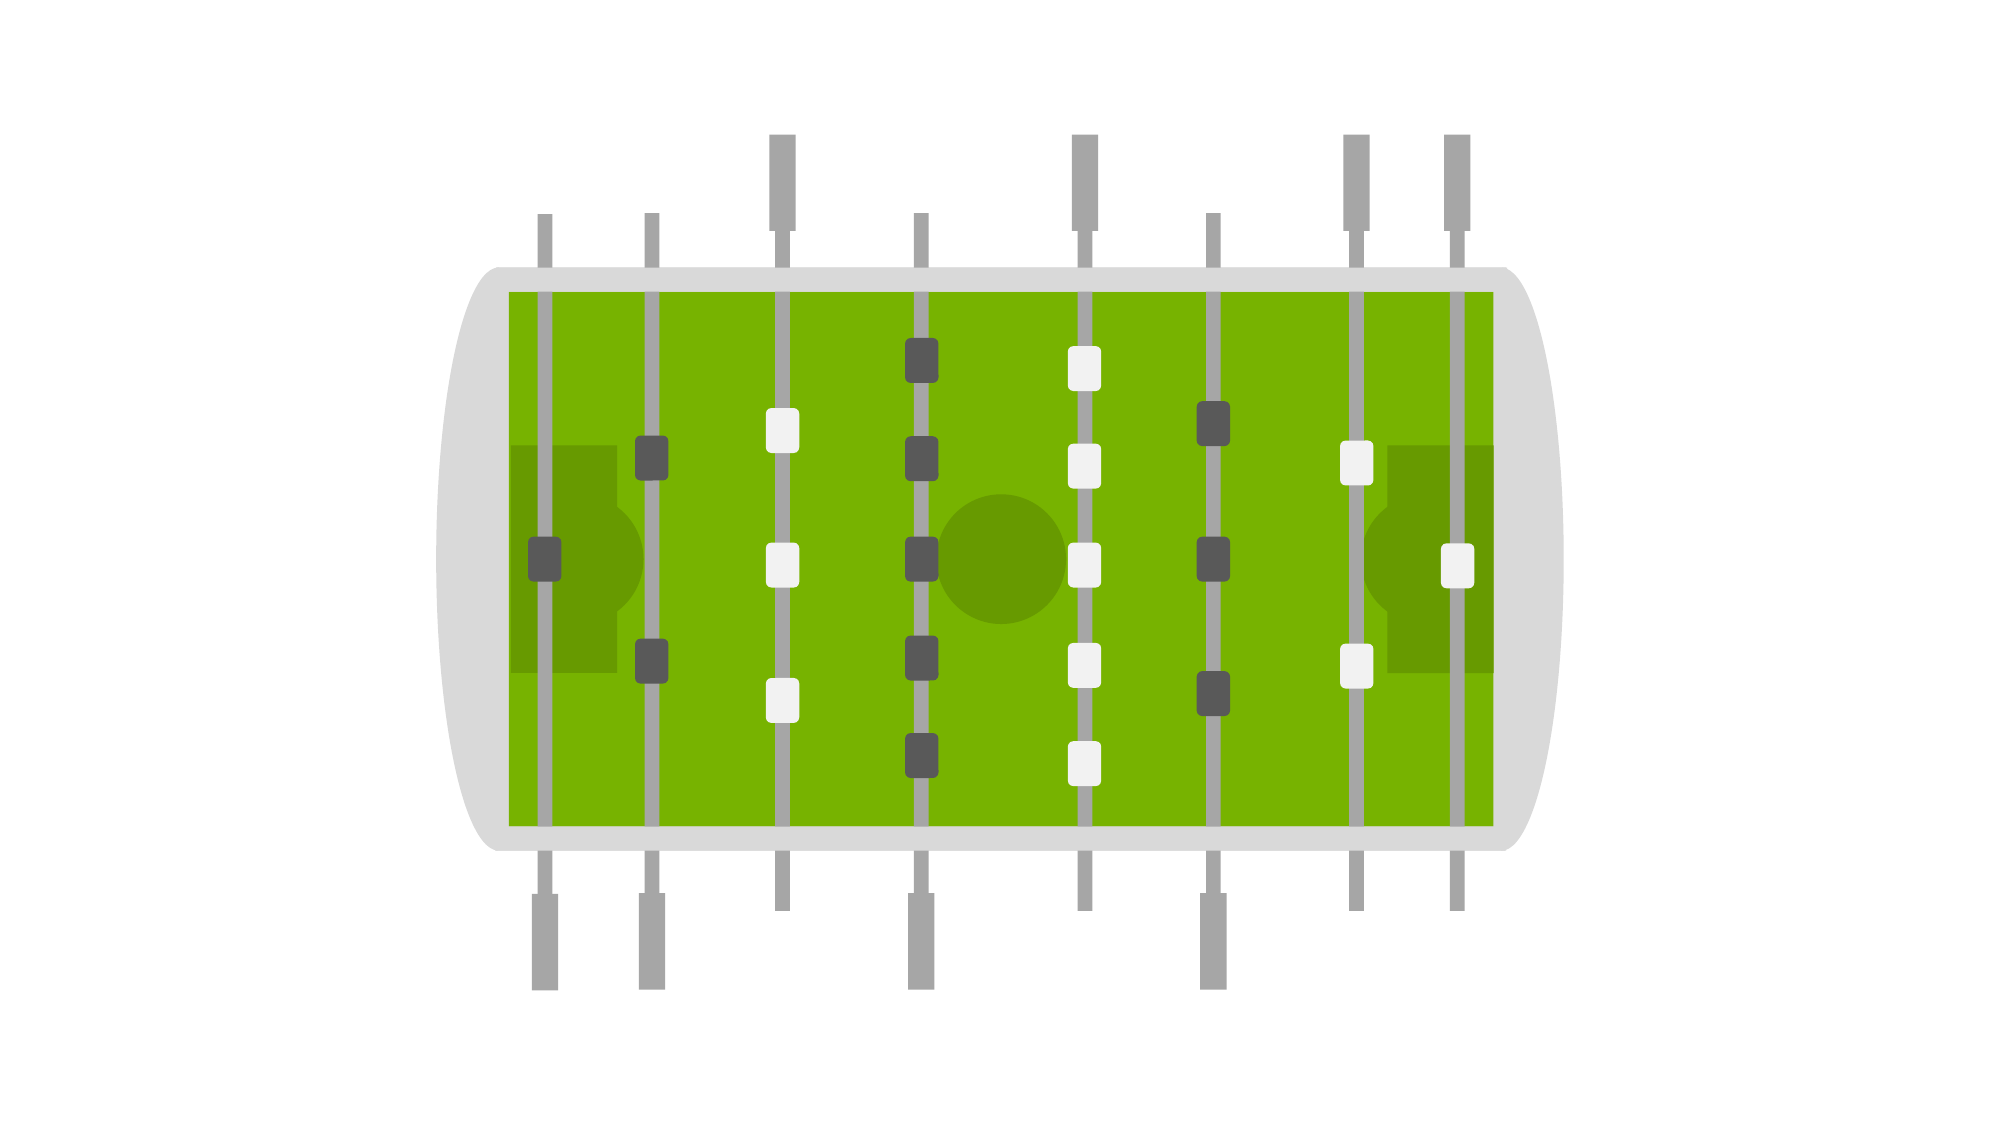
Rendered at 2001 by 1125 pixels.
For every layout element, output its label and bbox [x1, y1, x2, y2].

text_box [436, 134, 1564, 991]
